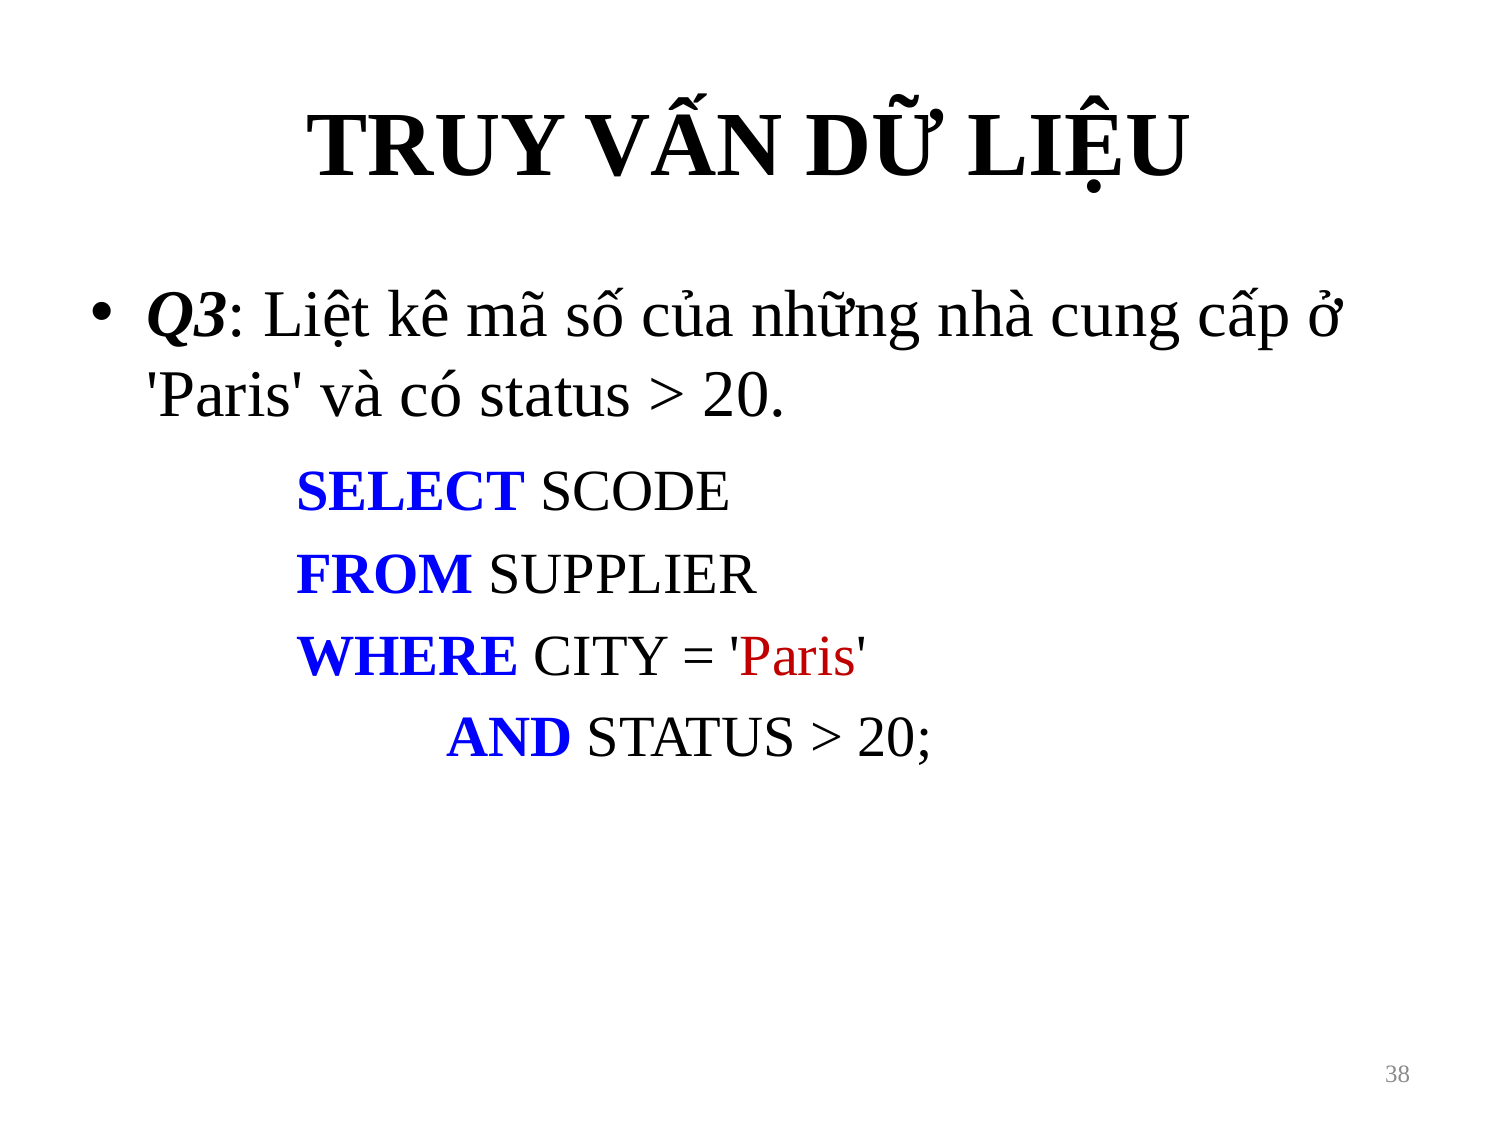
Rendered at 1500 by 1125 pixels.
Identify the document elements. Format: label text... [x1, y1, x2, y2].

slide_number 38 [1074, 1042, 1425, 1103]
list Q3: Liệt kê mã số của những nhà cung cấp ở 'Paris' và có status > 20. SELECT SCODE FROM SUPPLIER WHERE CITY = 'Paris' AND STATUS > 20; [74, 262, 1426, 1006]
title TRUY VẤN DỮ LIỆU [74, 44, 1426, 233]
